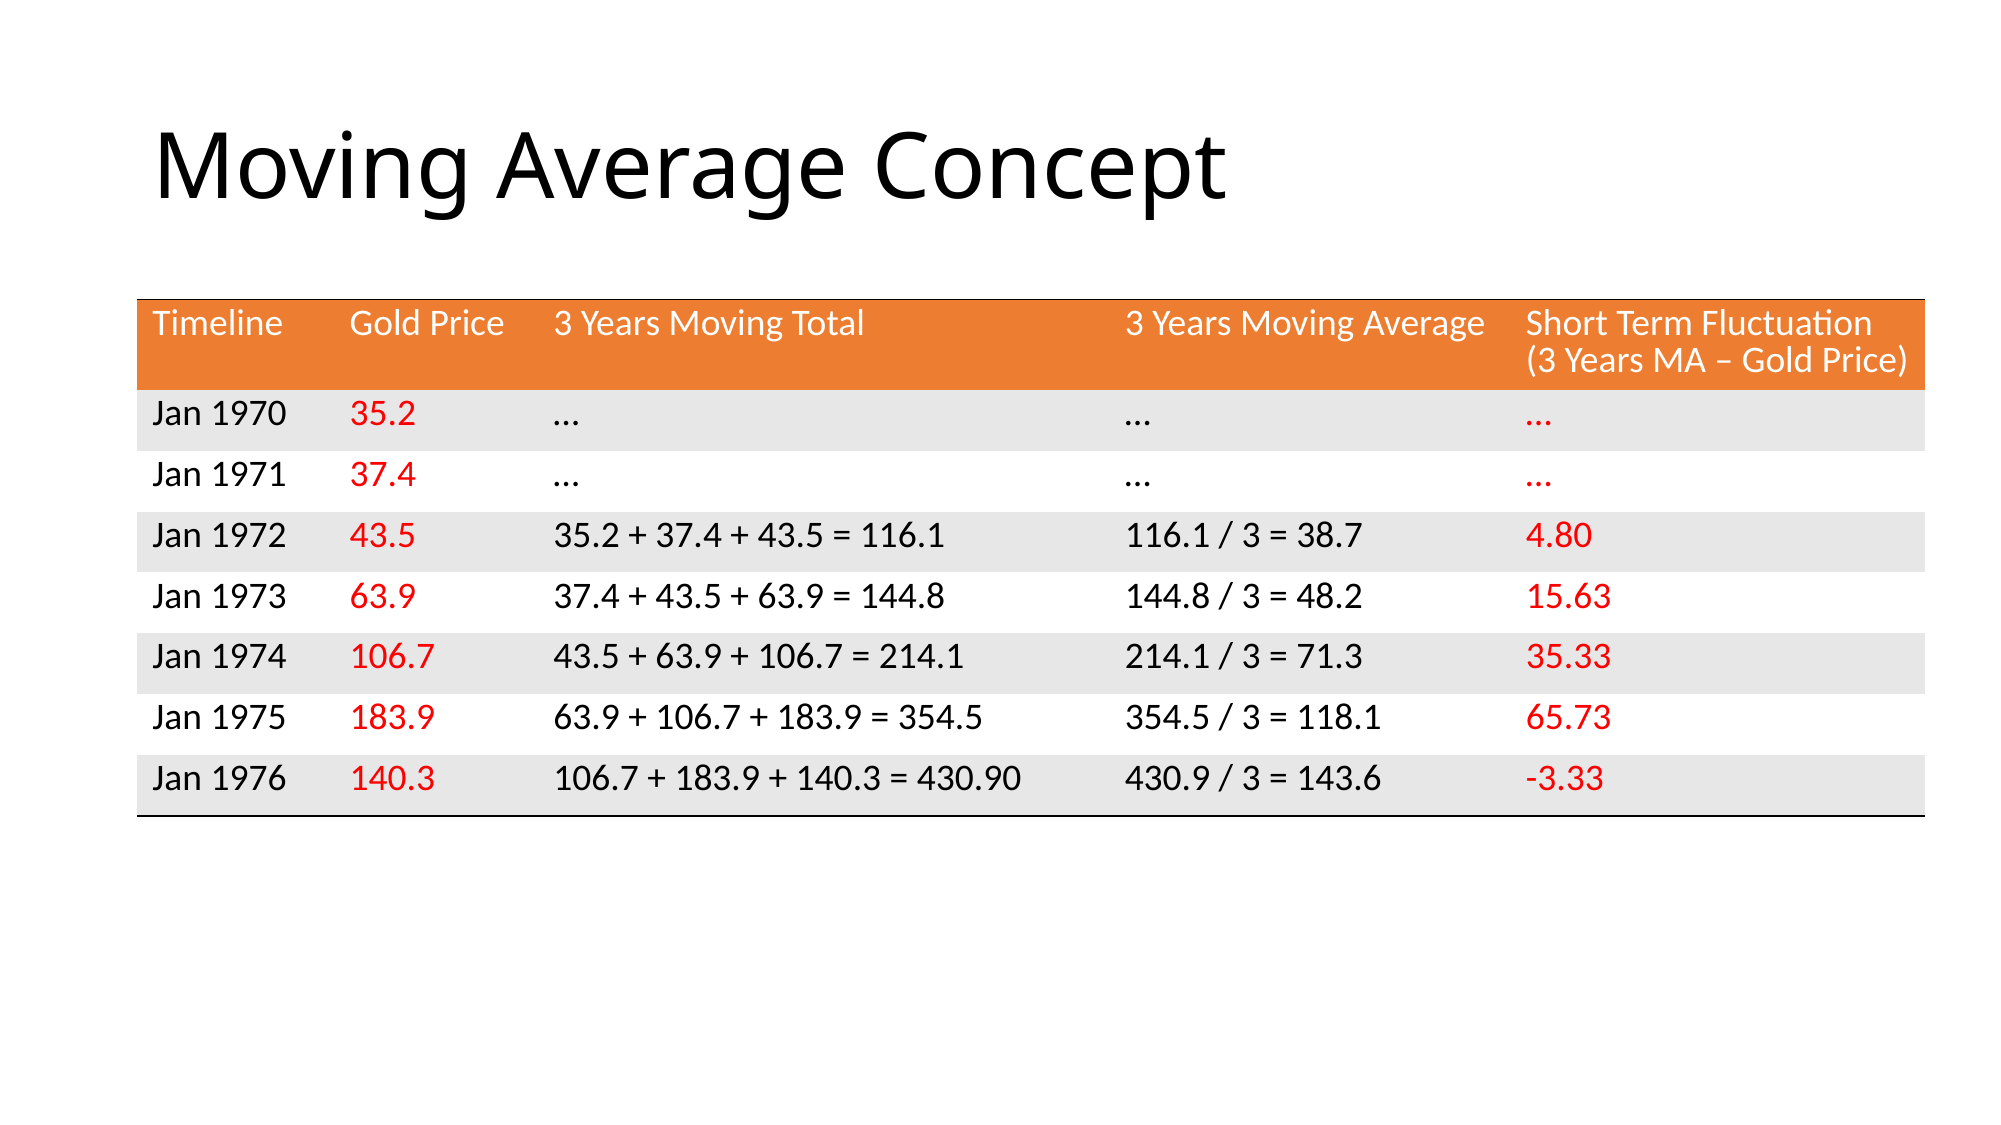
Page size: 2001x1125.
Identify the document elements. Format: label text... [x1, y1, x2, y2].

table_cell … [538, 390, 1110, 451]
table_cell Jan 1973 [137, 572, 335, 633]
table_cell 140.3 [335, 755, 538, 815]
table_cell … [1511, 451, 1925, 512]
title Moving Average Concept [137, 59, 1863, 278]
table_cell 37.4 + 43.5 + 63.9 = 144.8 [538, 572, 1110, 633]
table_cell Jan 1972 [137, 512, 335, 572]
table_cell Jan 1974 [137, 633, 335, 694]
table_cell Jan 1975 [137, 694, 335, 755]
table_cell 106.7 + 183.9 + 140.3 = 430.90 [538, 755, 1110, 815]
table_cell Jan 1970 [137, 390, 335, 451]
table_cell 35.33 [1511, 633, 1925, 694]
table_cell 144.8 / 3 = 48.2 [1110, 572, 1511, 633]
table_cell 65.73 [1511, 694, 1925, 755]
table_cell Jan 1976 [137, 755, 335, 815]
table_cell … [538, 451, 1110, 512]
table_cell 63.9 + 106.7 + 183.9 = 354.5 [538, 694, 1110, 755]
table_cell … [1110, 390, 1511, 451]
table_cell 354.5 / 3 = 118.1 [1110, 694, 1511, 755]
table_cell Jan 1971 [137, 451, 335, 512]
table_cell 35.2 + 37.4 + 43.5 = 116.1 [538, 512, 1110, 572]
table_header 3 Years Moving Average [1110, 300, 1511, 390]
table_cell 37.4 [335, 451, 538, 512]
table_header Short Term Fluctuation (3 Years MA – Gold Price) [1511, 300, 1925, 390]
table_header Gold Price [335, 300, 538, 390]
table_cell 4.80 [1511, 512, 1925, 572]
table_cell 35.2 [335, 390, 538, 451]
table_cell -3.33 [1511, 755, 1925, 815]
table_cell 43.5 + 63.9 + 106.7 = 214.1 [538, 633, 1110, 694]
table_cell … [1511, 390, 1925, 451]
table_header 3 Years Moving Total [538, 300, 1110, 390]
table_cell 430.9 / 3 = 143.6 [1110, 755, 1511, 815]
table_cell 106.7 [335, 633, 538, 694]
table_cell … [1110, 451, 1511, 512]
table_cell 116.1 / 3 = 38.7 [1110, 512, 1511, 572]
table_cell 63.9 [335, 572, 538, 633]
table_cell 15.63 [1511, 572, 1925, 633]
table_cell 43.5 [335, 512, 538, 572]
table_cell 183.9 [335, 694, 538, 755]
table_cell 214.1 / 3 = 71.3 [1110, 633, 1511, 694]
table_header Timeline [137, 300, 335, 390]
